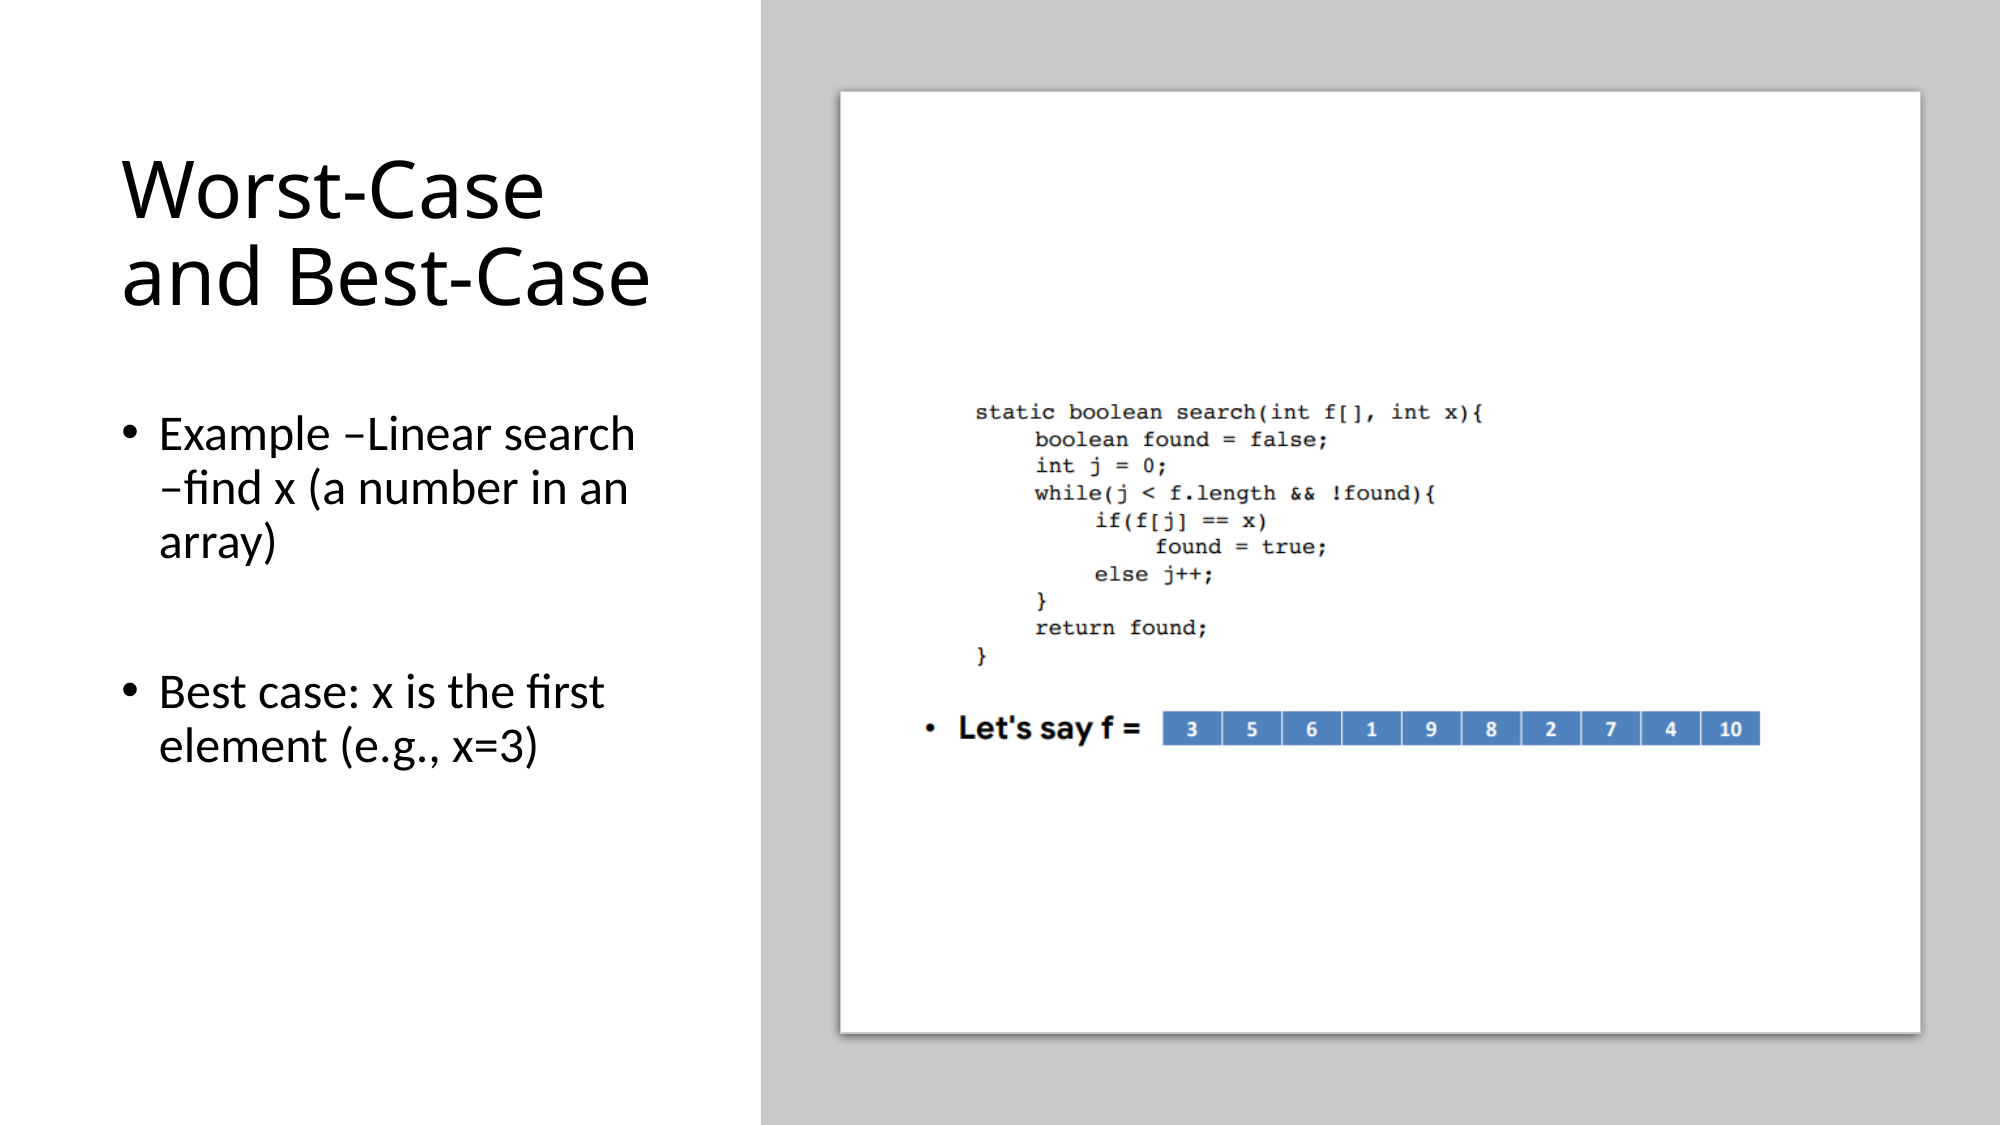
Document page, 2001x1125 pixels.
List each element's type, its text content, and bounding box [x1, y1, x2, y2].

picture [886, 373, 1875, 752]
title Worst-Case and Best-Case [106, 103, 682, 370]
text_box [760, 0, 2000, 1125]
list Example –Linear search –find x (a number in an array) Best case: x is the first element (e.g., x=3) [106, 399, 682, 1021]
text_box [839, 90, 1922, 1034]
